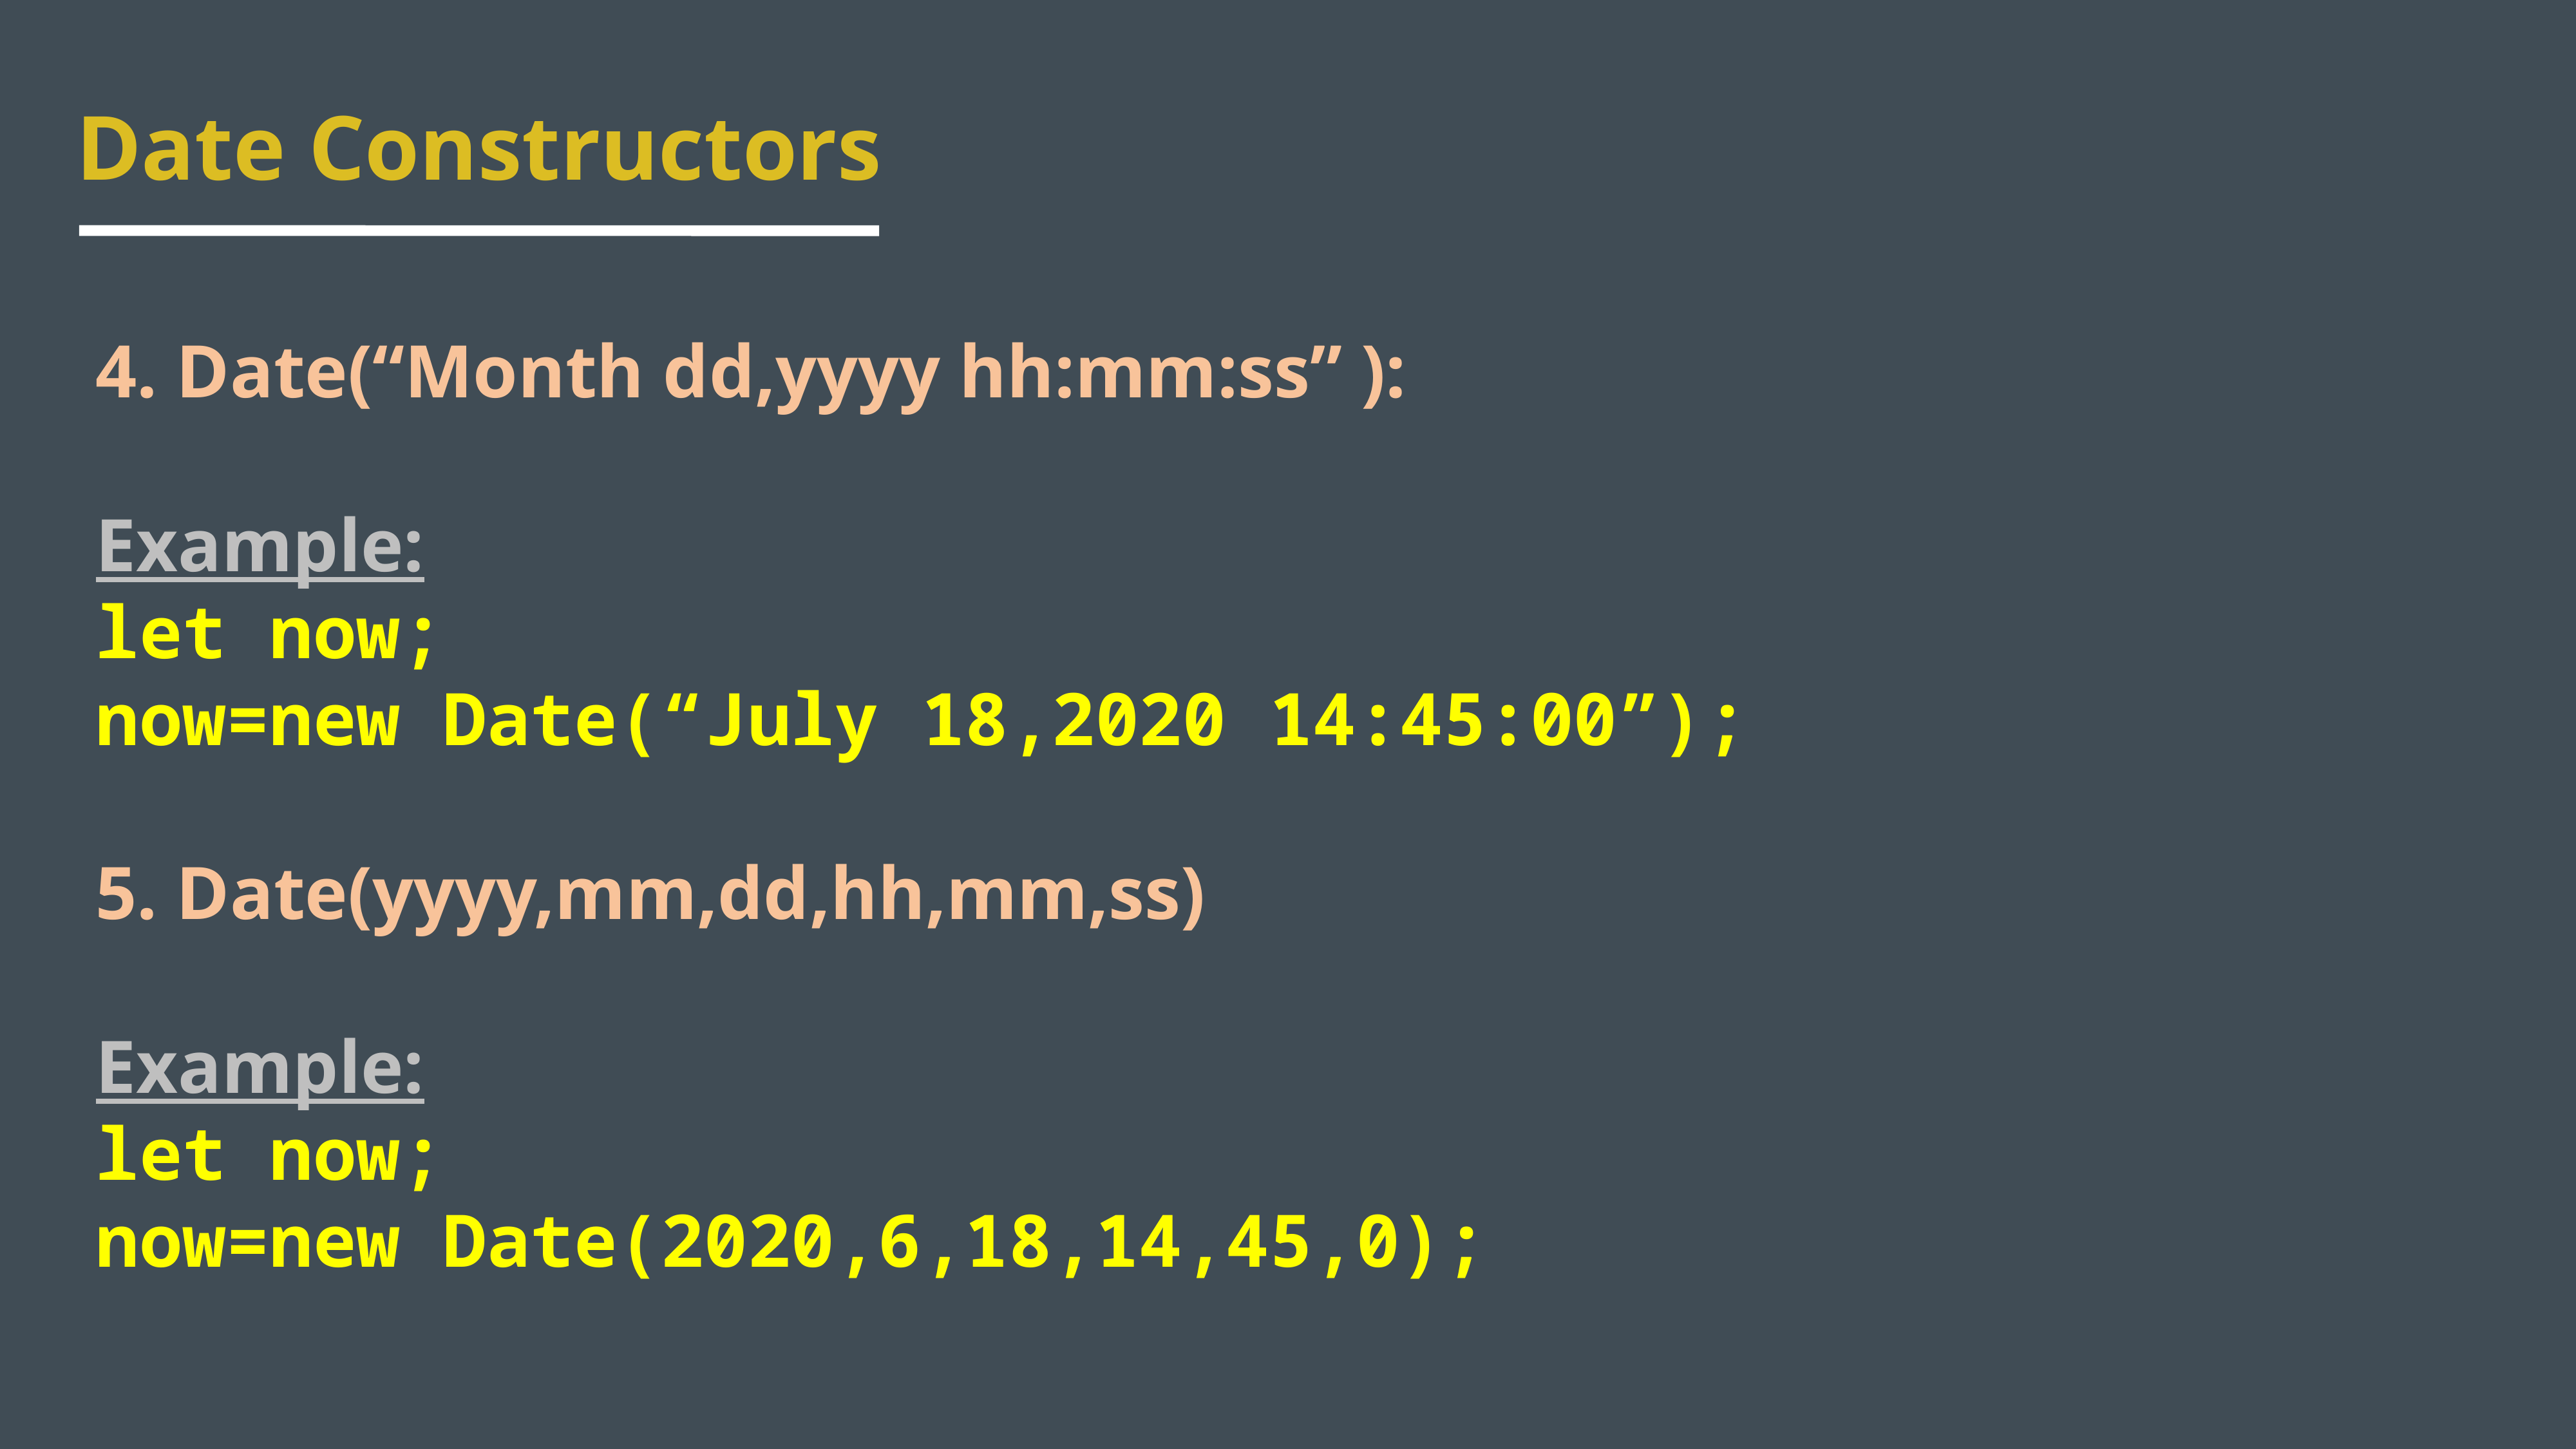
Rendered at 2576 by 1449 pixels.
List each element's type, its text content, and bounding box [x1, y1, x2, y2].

text_box Date Constructors [66, 86, 892, 203]
text_box 4. Date(“Month dd,yyyy hh:mm:ss” ): Example: let now; now=new Date(“July 18,2020 14:45:00”); 5. Date(yyyy,mm,dd,hh,mm,ss) Example: let now; now=new Date(2020,6,18,14,45,0); [86, 320, 2507, 1374]
